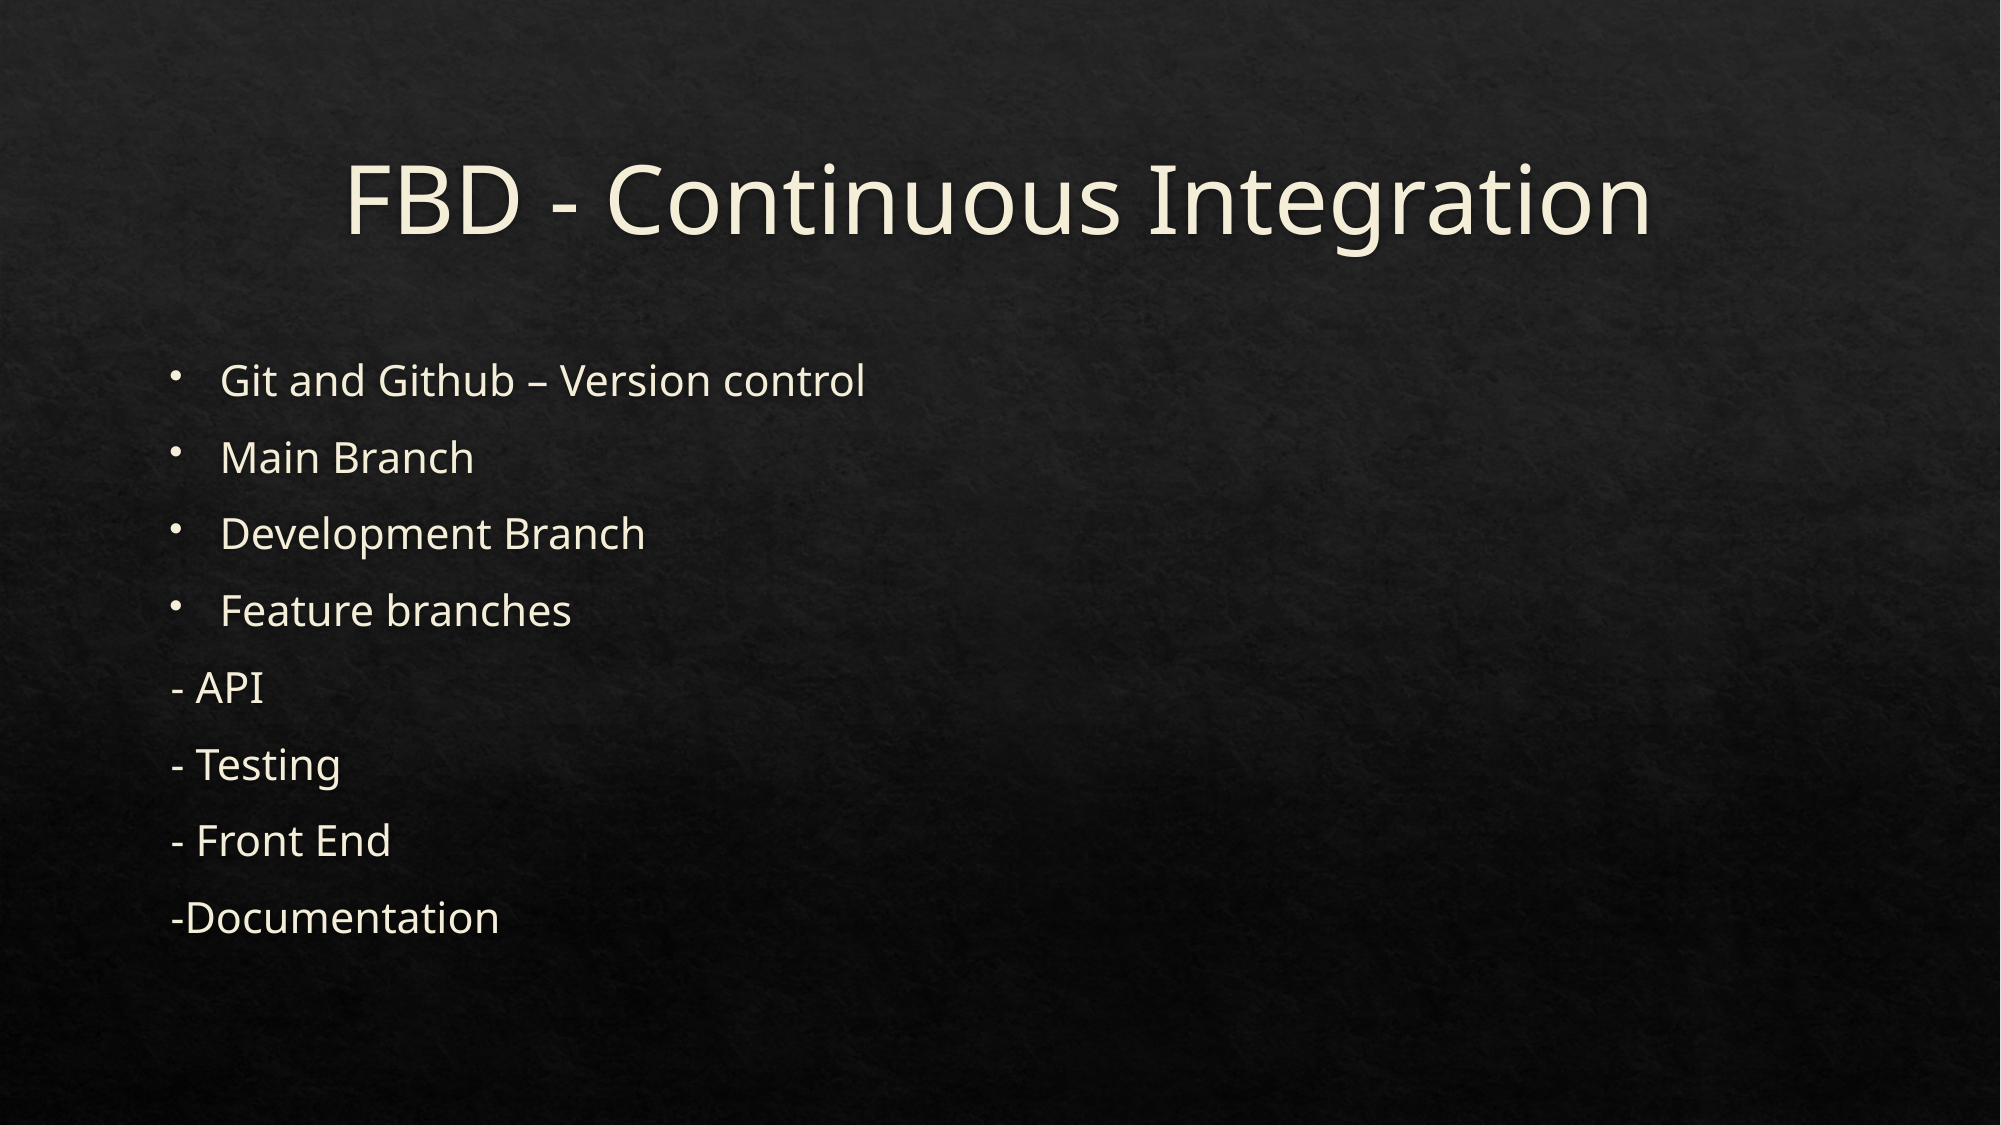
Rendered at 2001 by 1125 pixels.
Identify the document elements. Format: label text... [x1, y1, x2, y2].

title FBD - Continuous Integration [149, 99, 1849, 307]
list Git and Github – Version control Main Branch Development Branch Feature branches - API - Testing - Front End -Documentation [149, 340, 1849, 950]
